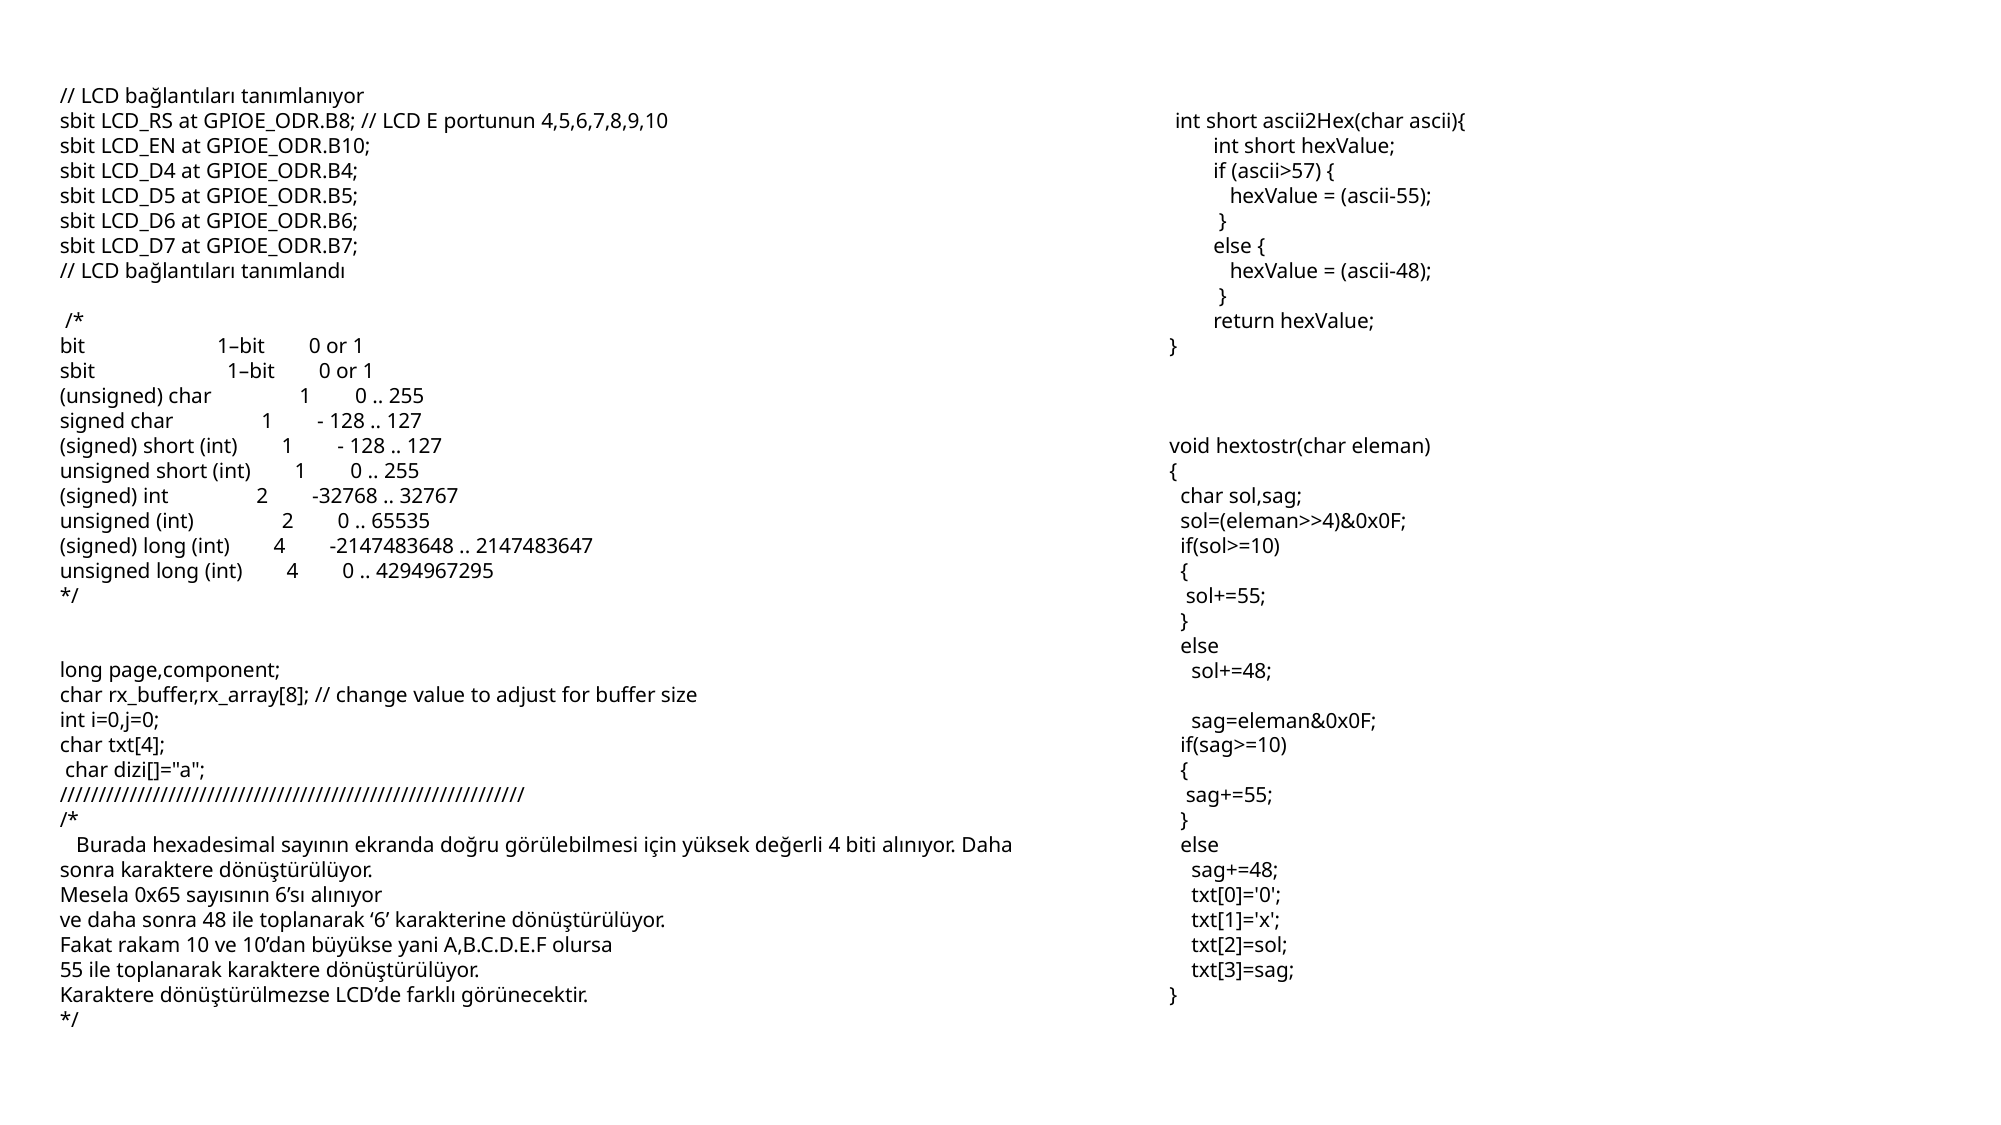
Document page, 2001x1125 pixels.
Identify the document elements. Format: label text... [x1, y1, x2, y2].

text_box int short ascii2Hex(char ascii){ int short hexValue; if (ascii>57) { hexValue = (ascii-55); } else { hexValue = (ascii-48); } return hexValue; } void hextostr(char eleman) { char sol,sag; sol=(eleman>>4)&0x0F; if(sol>=10) { sol+=55; } else sol+=48; sag=eleman&0x0F; if(sag>=10) { sag+=55; } else sag+=48; txt[0]='0'; txt[1]='x'; txt[2]=sol; txt[3]=sag; } [1154, 75, 1877, 1015]
text_box // LCD bağlantıları tanımlanıyor sbit LCD_RS at GPIOE_ODR.B8; // LCD E portunun 4,5,6,7,8,9,10 sbit LCD_EN at GPIOE_ODR.B10; sbit LCD_D4 at GPIOE_ODR.B4; sbit LCD_D5 at GPIOE_ODR.B5; sbit LCD_D6 at GPIOE_ODR.B6; sbit LCD_D7 at GPIOE_ODR.B7; // LCD bağlantıları tanımlandı /* bit 1–bit 0 or 1 sbit 1–bit 0 or 1 (unsigned) char 1 0 .. 255 signed char 1 - 128 .. 127 (signed) short (int) 1 - 128 .. 127 unsigned short (int) 1 0 .. 255 (signed) int 2 -32768 .. 32767 unsigned (int) 2 0 .. 65535 (signed) long (int) 4 -2147483648 .. 2147483647 unsigned long (int) 4 0 .. 4294967295 */ long page,component; char rx_buffer,rx_array[8]; // change value to adjust for buffer size int i=0,j=0; char txt[4]; char dizi[]="a"; //////////////////////////////////////////////////////////// /* Burada hexadesimal sayının ekranda doğru görülebilmesi için yüksek değerli 4 biti alınıyor. Daha sonra karaktere dönüştürülüyor. Mesela 0x65 sayısının 6’sı alınıyor ve daha sonra 48 ile toplanarak ‘6’ karakterine dönüştürülüyor. Fakat rakam 10 ve 10’dan büyükse yani A,B.C.D.E.F olursa 55 ile toplanarak karaktere dönüştürülüyor. Karaktere dönüştürülmezse LCD’de farklı görünecektir. */ [44, 75, 1045, 1040]
